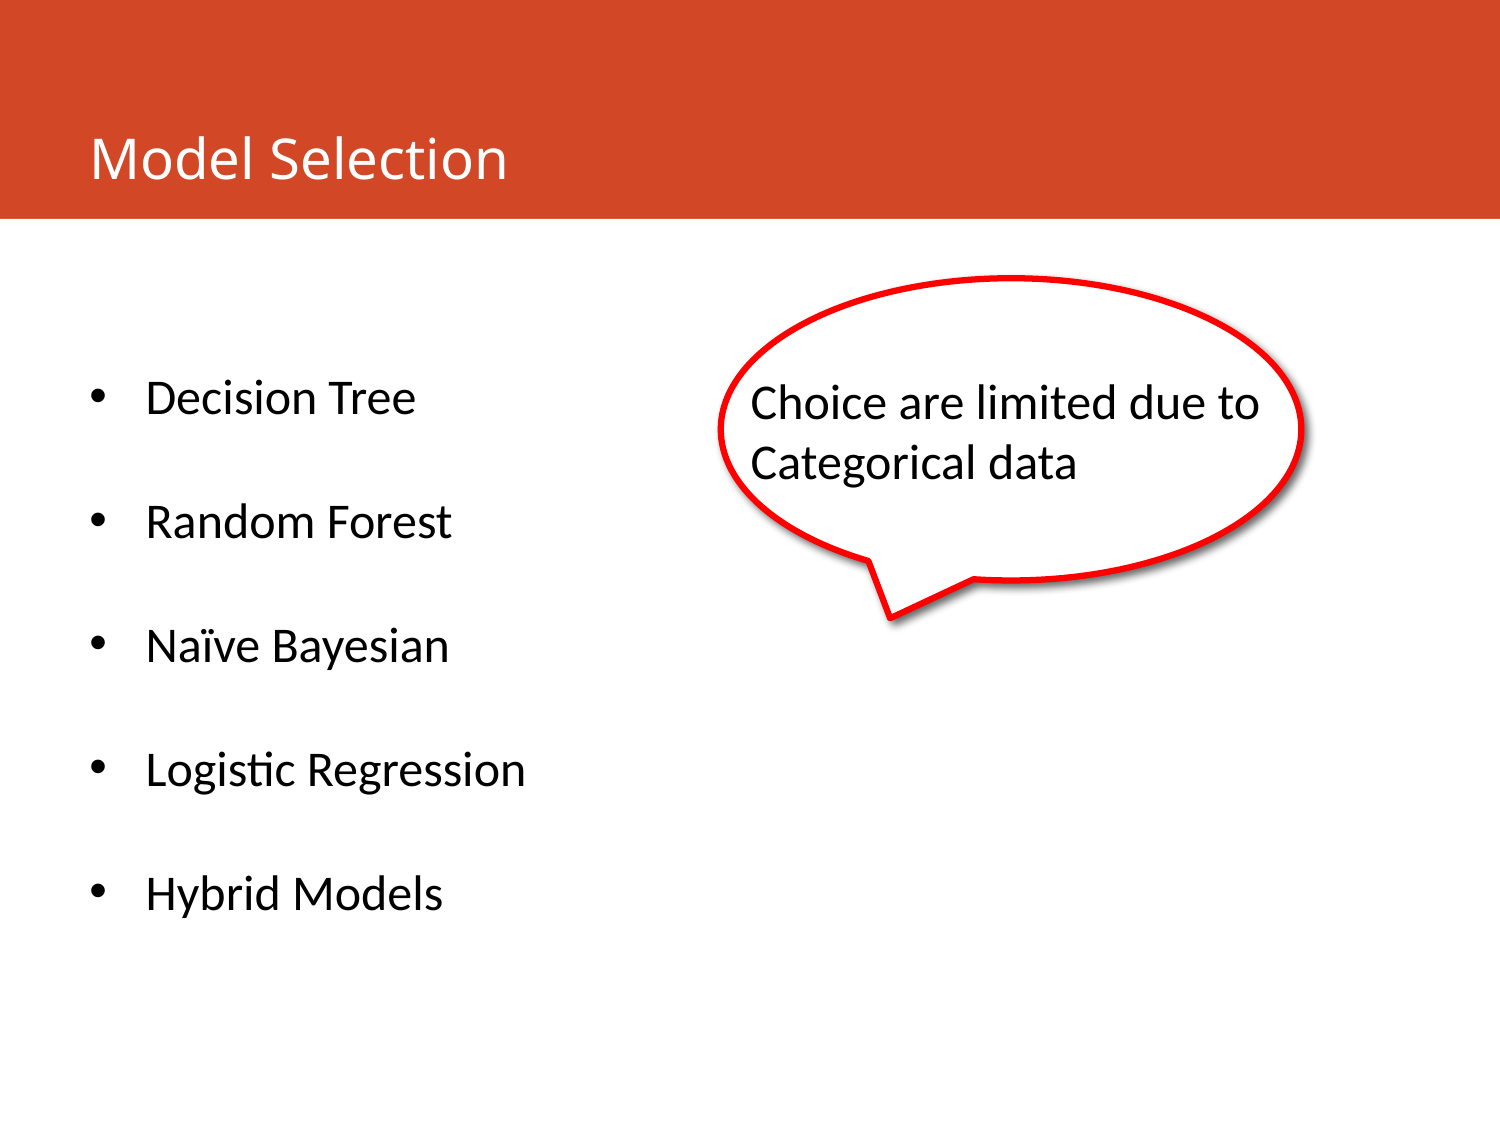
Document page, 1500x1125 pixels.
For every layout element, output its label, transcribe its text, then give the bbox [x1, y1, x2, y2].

list Decision Tree Random Forest Naïve Bayesian Logistic Regression Hybrid Models [74, 327, 1425, 995]
text_box [813, 277, 1210, 318]
text_box [720, 381, 735, 478]
text_box Choice are limited due to Categorical data [735, 318, 1322, 541]
title Model Selection [74, 0, 1397, 199]
text_box [813, 541, 1209, 619]
